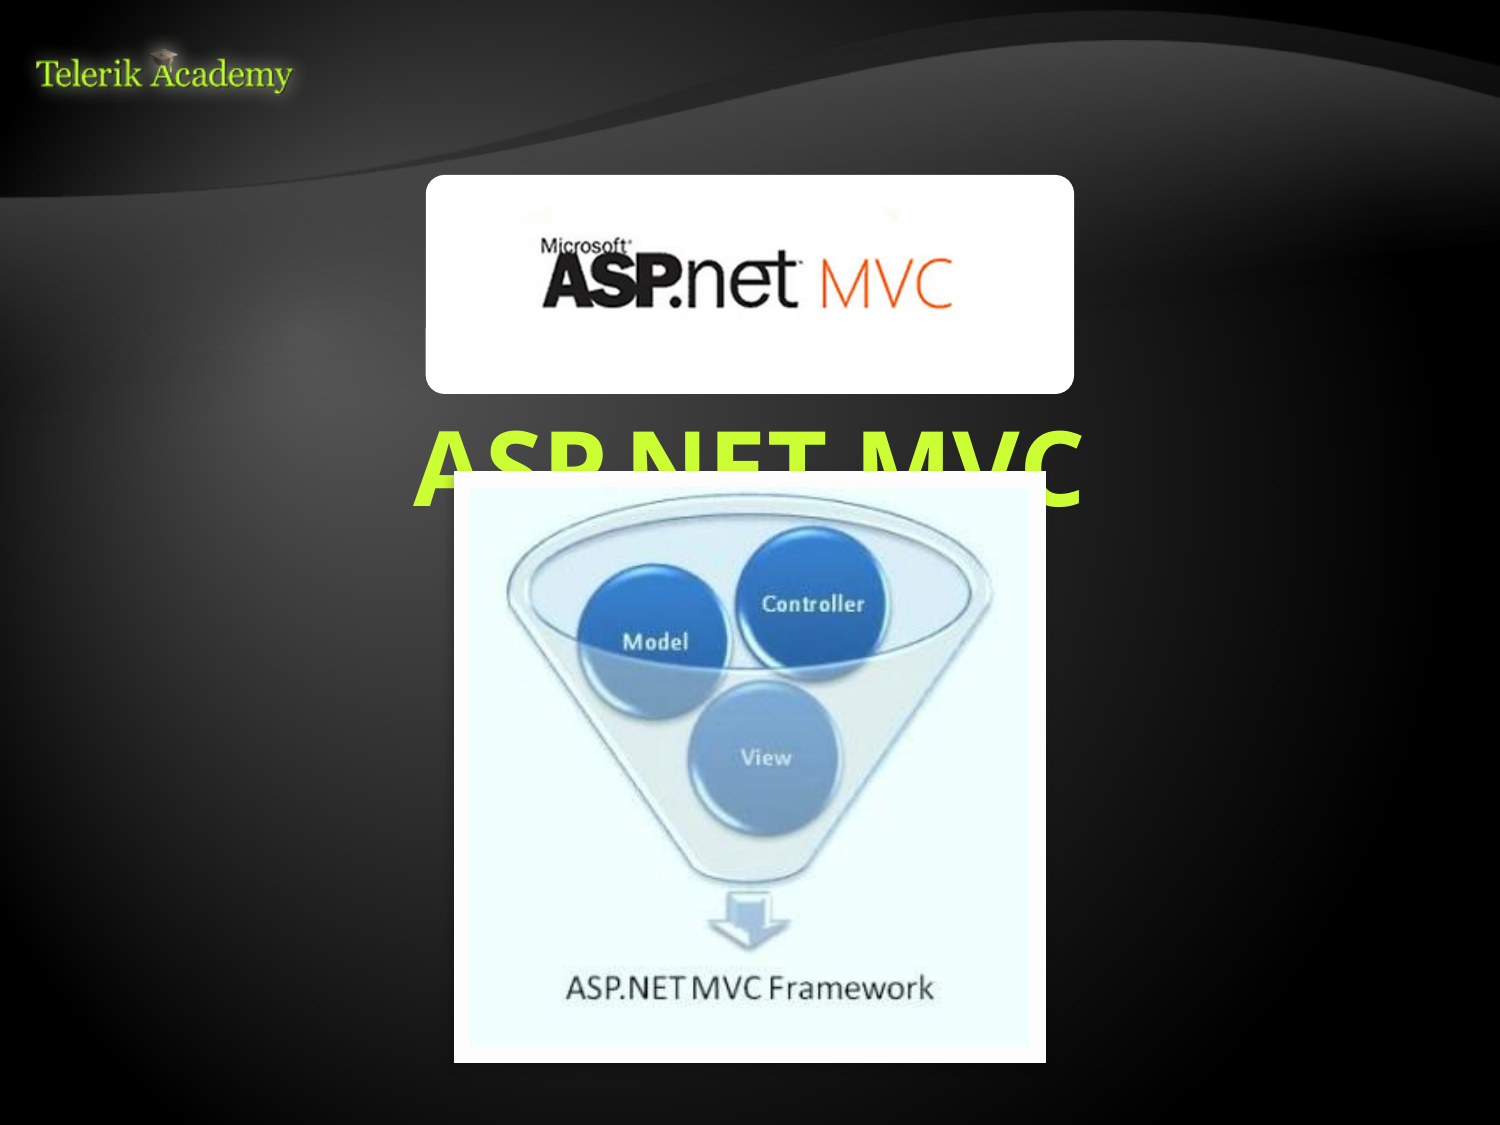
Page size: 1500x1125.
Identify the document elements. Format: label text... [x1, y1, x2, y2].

title ASP.NET MVC [99, 412, 1400, 525]
picture [0, 0, 1500, 1125]
